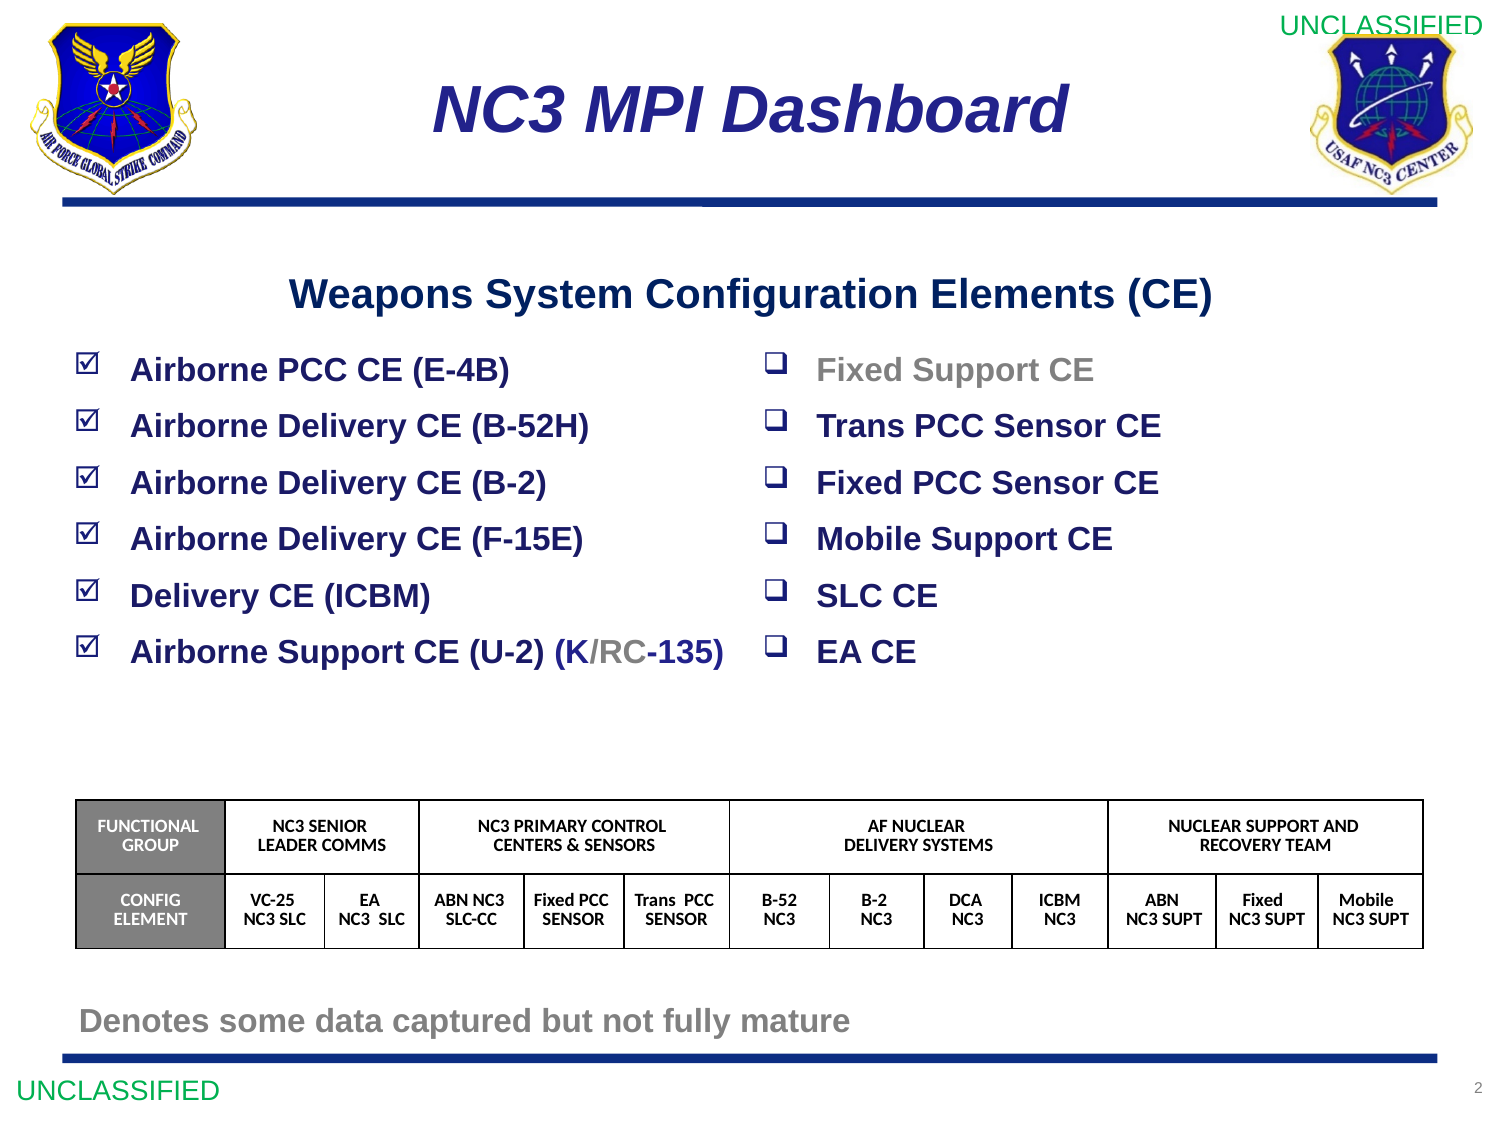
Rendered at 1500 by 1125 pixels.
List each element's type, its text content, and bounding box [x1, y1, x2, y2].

table_cell VC-25 NC3 SLC [226, 875, 324, 948]
table_cell Fixed NC3 SUPT [1217, 875, 1317, 948]
list Airborne PCC CE (E-4B) Airborne Delivery CE (B-52H) Airborne Delivery CE (B-2) Airborne Delivery CE (F-15E) Delivery CE (ICBM) Airborne Support CE (U-2) (K/RC-135) [58, 340, 747, 791]
table_cell B-52 NC3 [730, 875, 829, 948]
table_cell B-2 NC3 [830, 875, 923, 948]
table_cell EA NC3 SLC [325, 875, 418, 948]
text_box Fixed Support CE Trans PCC Sensor CE Fixed PCC Sensor CE Mobile Support CE SLC CE EA CE [747, 340, 1477, 791]
table_header AF NUCLEAR DELIVERY SYSTEMS [730, 801, 1107, 873]
picture [1310, 34, 1473, 195]
title NC3 MPI Dashboard [251, 12, 1251, 201]
table_cell ICBM NC3 [1013, 875, 1107, 948]
table_cell CONFIG ELEMENT [77, 875, 224, 948]
table_cell DCA NC3 [925, 875, 1011, 948]
slide_number 2 [1310, 1070, 1499, 1121]
table_header NC3 PRIMARY CONTROL CENTERS & SENSORS [420, 801, 729, 873]
table_cell Fixed PCC SENSOR [525, 875, 623, 948]
table_cell Mobile NC3 SUPT [1319, 875, 1422, 948]
table_cell ABN NC3 SLC-CC [420, 875, 523, 948]
table_cell Trans PCC SENSOR [625, 875, 729, 948]
table_header FUNCTIONAL GROUP [77, 801, 224, 873]
text_box Denotes some data captured but not fully mature [64, 991, 890, 1047]
picture [30, 23, 197, 195]
text_box Weapons System Configuration Elements (CE) [252, 235, 1251, 348]
table_cell ABN NC3 SUPT [1109, 875, 1215, 948]
table_header NC3 SENIOR LEADER COMMS [226, 801, 418, 873]
table_header NUCLEAR SUPPORT AND RECOVERY TEAM [1109, 801, 1422, 873]
